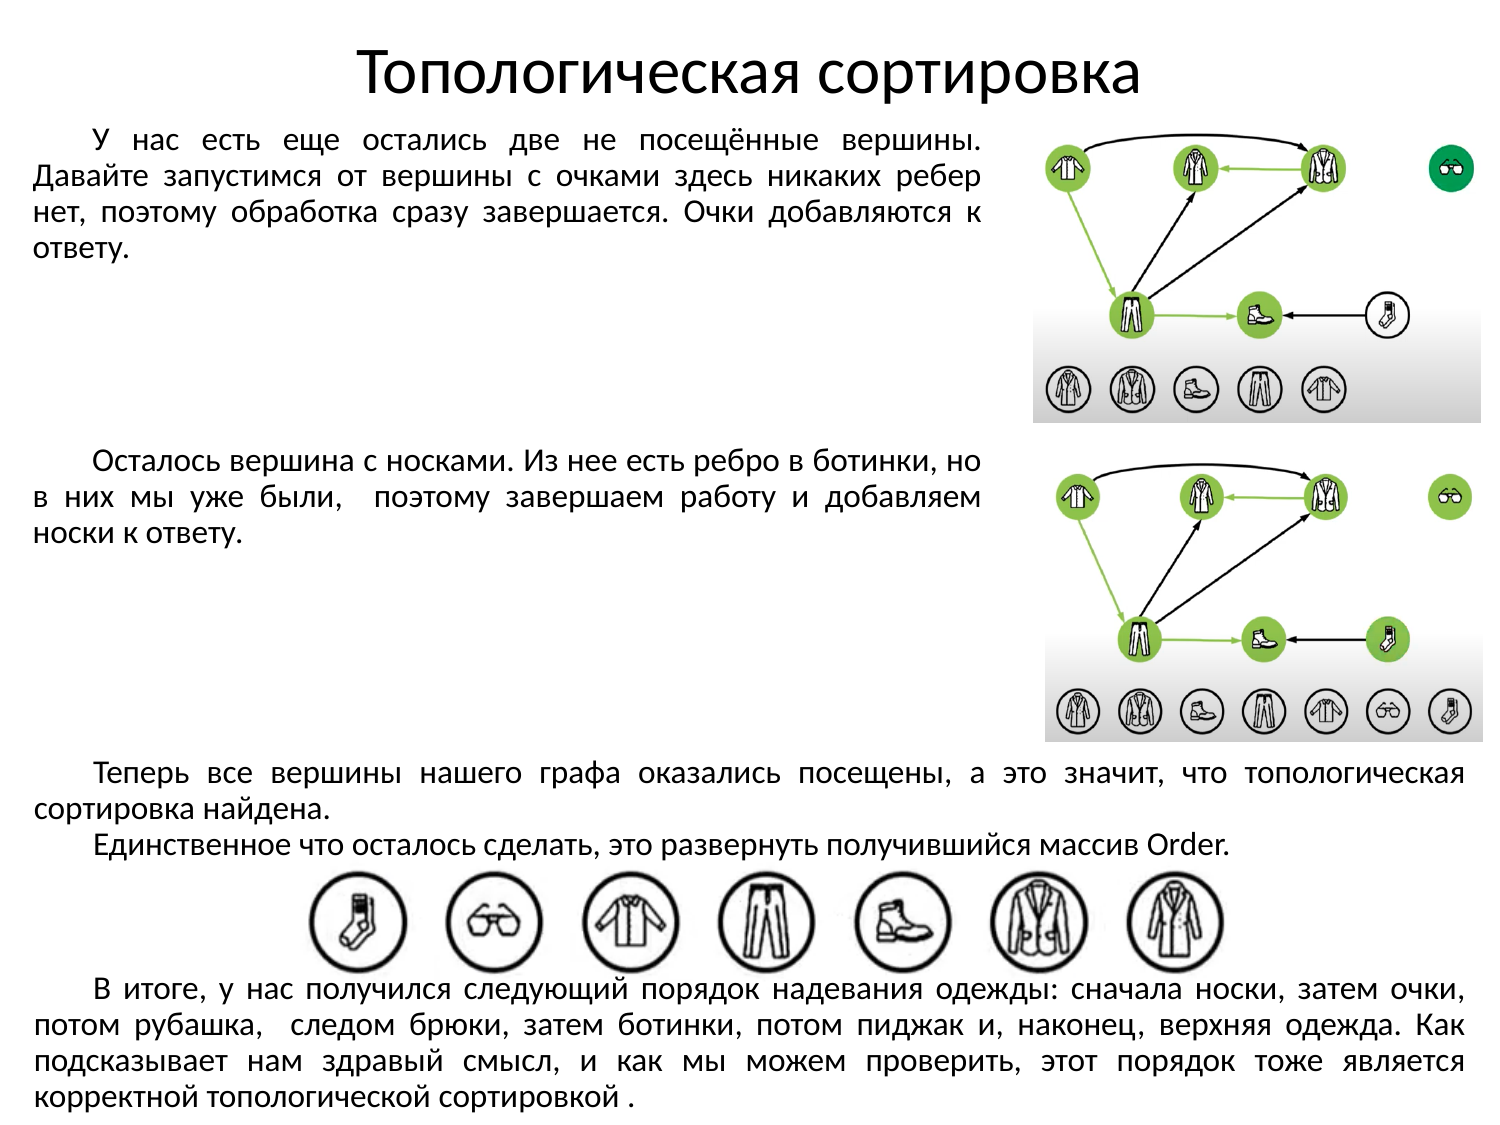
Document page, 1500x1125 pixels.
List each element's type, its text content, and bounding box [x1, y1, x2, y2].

picture [288, 846, 1247, 1000]
picture [1045, 455, 1483, 742]
text_box Теперь все вершины нашего графа оказались посещены, а это значит, что топологическая сортировка найдена. Единственное что осталось сделать, это развернуть получившийся массив Order. В итоге, у нас получился следующий порядок надевания одежды: сначала носки, затем очки, потом рубашка, следом брюки, затем ботинки, потом пиджак и, наконец, верхняя одежда. Как подсказывает нам здравый смысл, и как мы можем проверить, этот порядок тоже является корректной топологической сортировкой . [18, 747, 1483, 1125]
list У нас есть еще остались две не посещённые вершины. Давайте запустимся от вершины с очками здесь никаких ребер нет, поэтому обработка сразу завершается. Очки добавляются к ответу. Осталось вершина с носками. Из нее есть ребро в ботинки, но в них мы уже были, поэтому завершаем работу и добавляем носки к ответу. [17, 114, 999, 575]
picture [1033, 114, 1481, 423]
title Топологическая сортировка [75, 19, 1425, 115]
